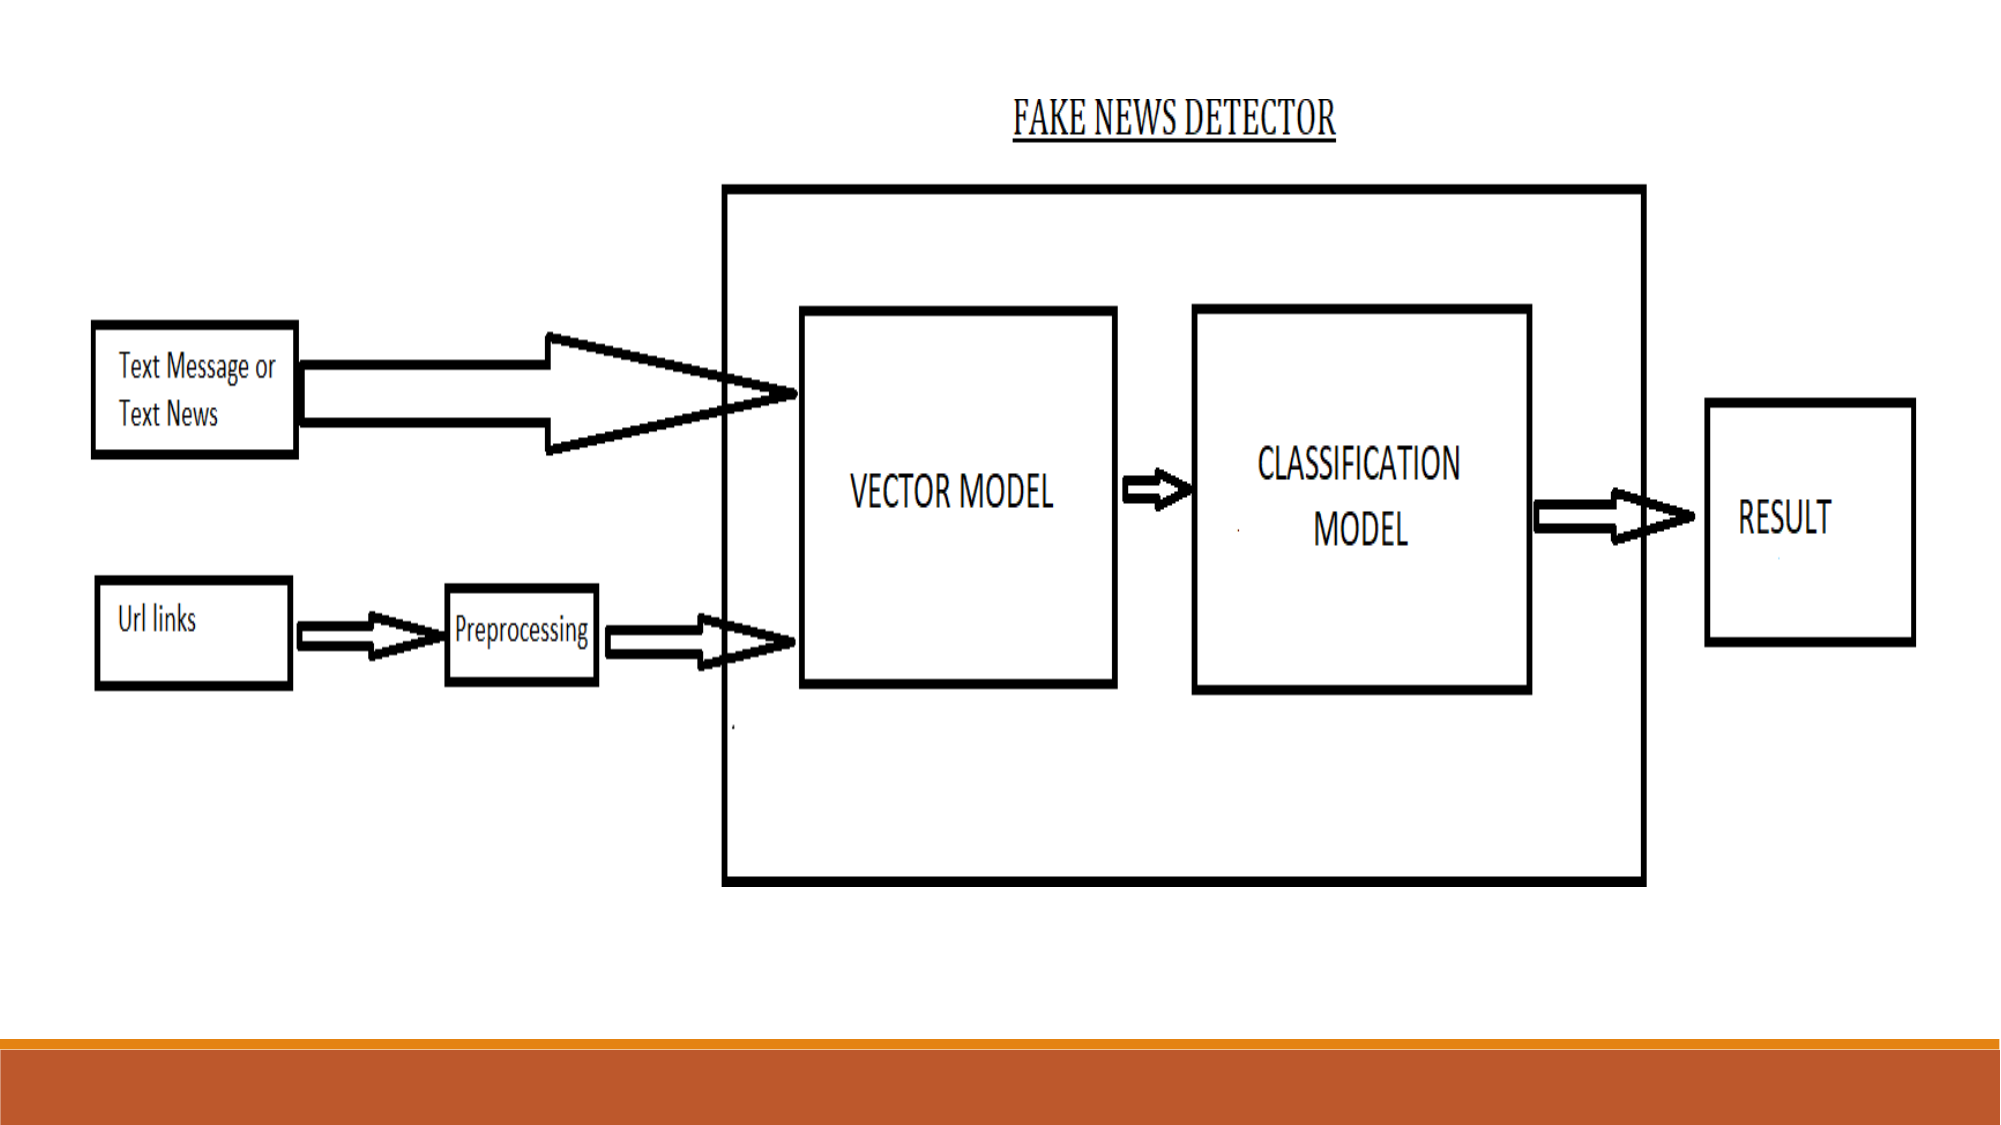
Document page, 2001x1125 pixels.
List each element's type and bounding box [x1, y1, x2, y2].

text_box [90, 99, 1917, 887]
